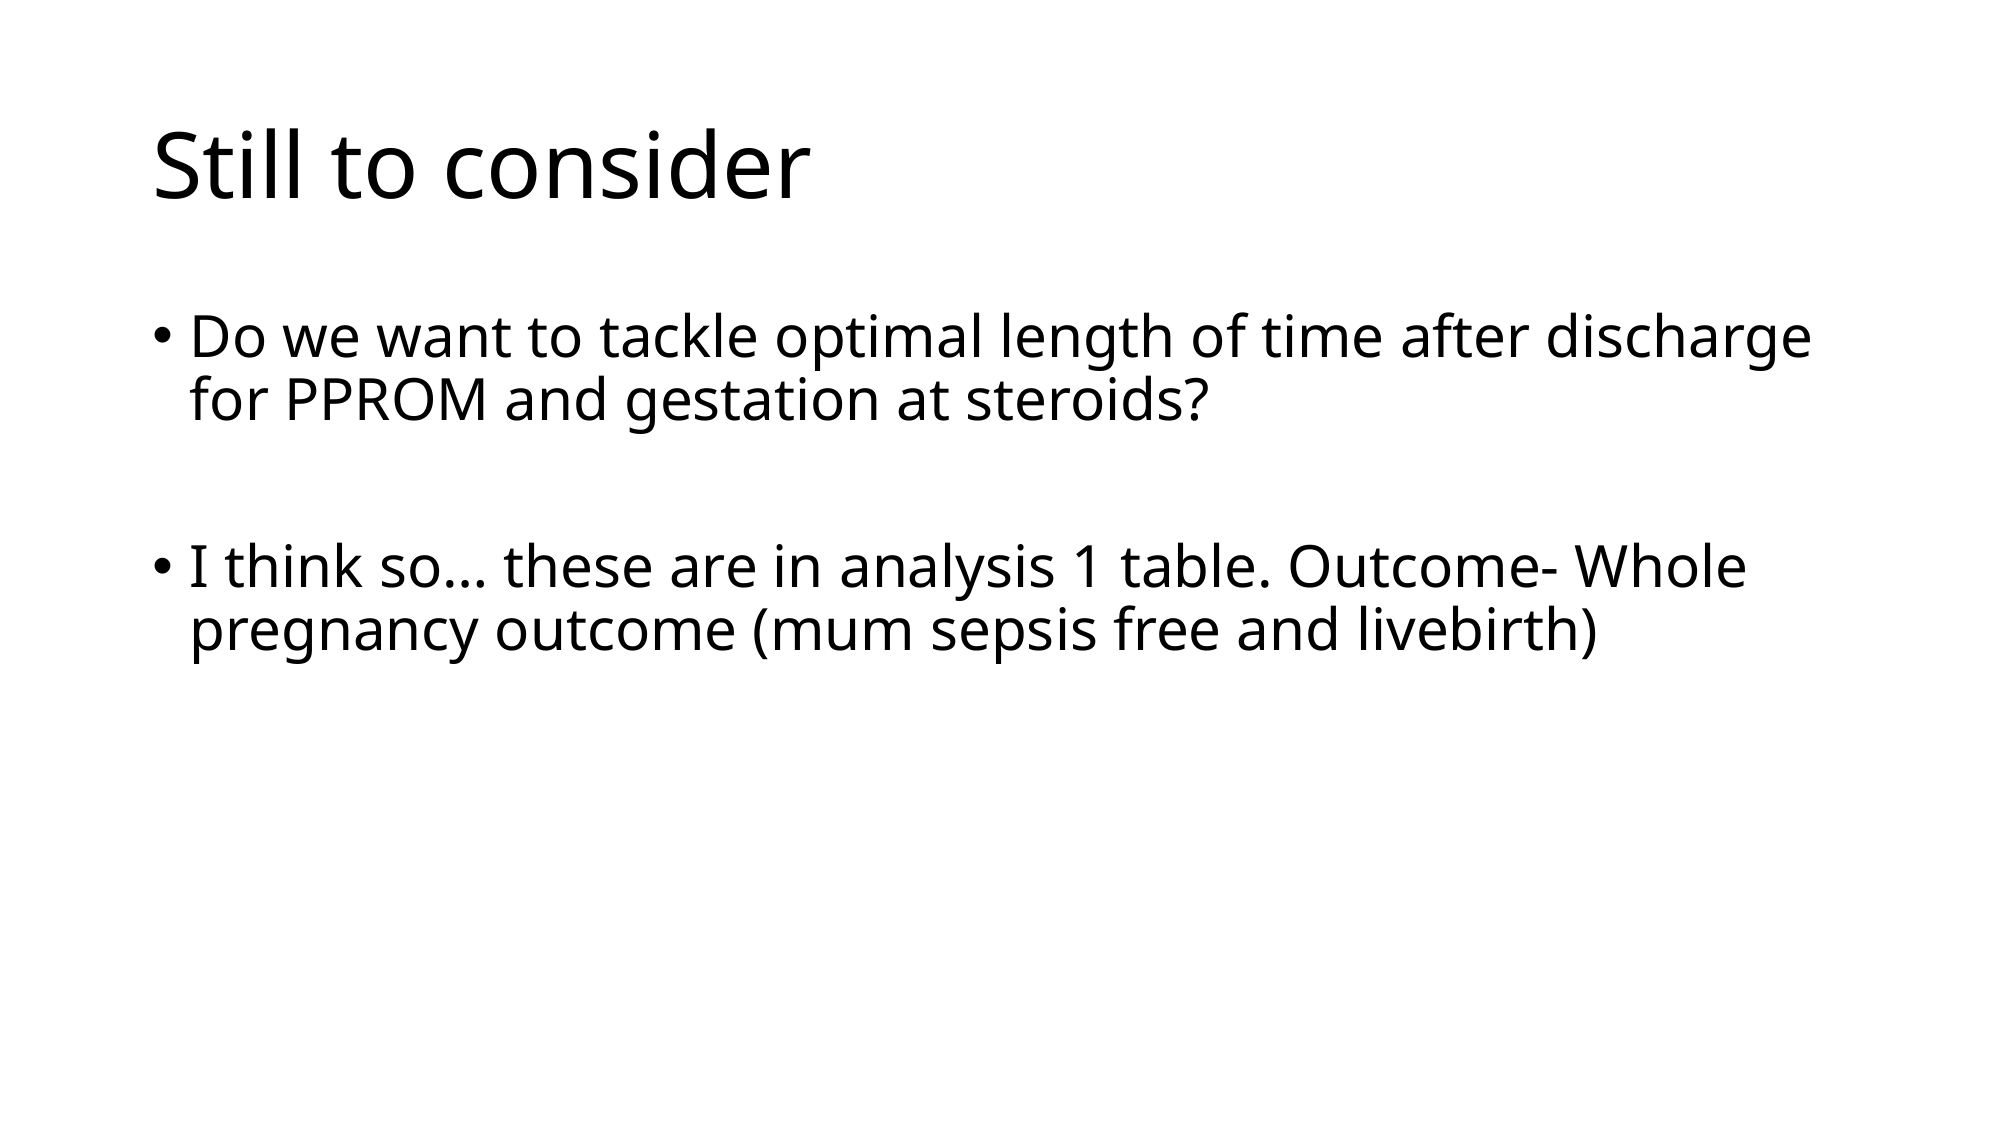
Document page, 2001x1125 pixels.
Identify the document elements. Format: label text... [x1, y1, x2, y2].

title Still to consider [137, 59, 1863, 278]
list Do we want to tackle optimal length of time after discharge for PPROM and gestation at steroids? I think so… these are in analysis 1 table. Outcome- Whole pregnancy outcome (mum sepsis free and livebirth) [137, 299, 1863, 1014]
